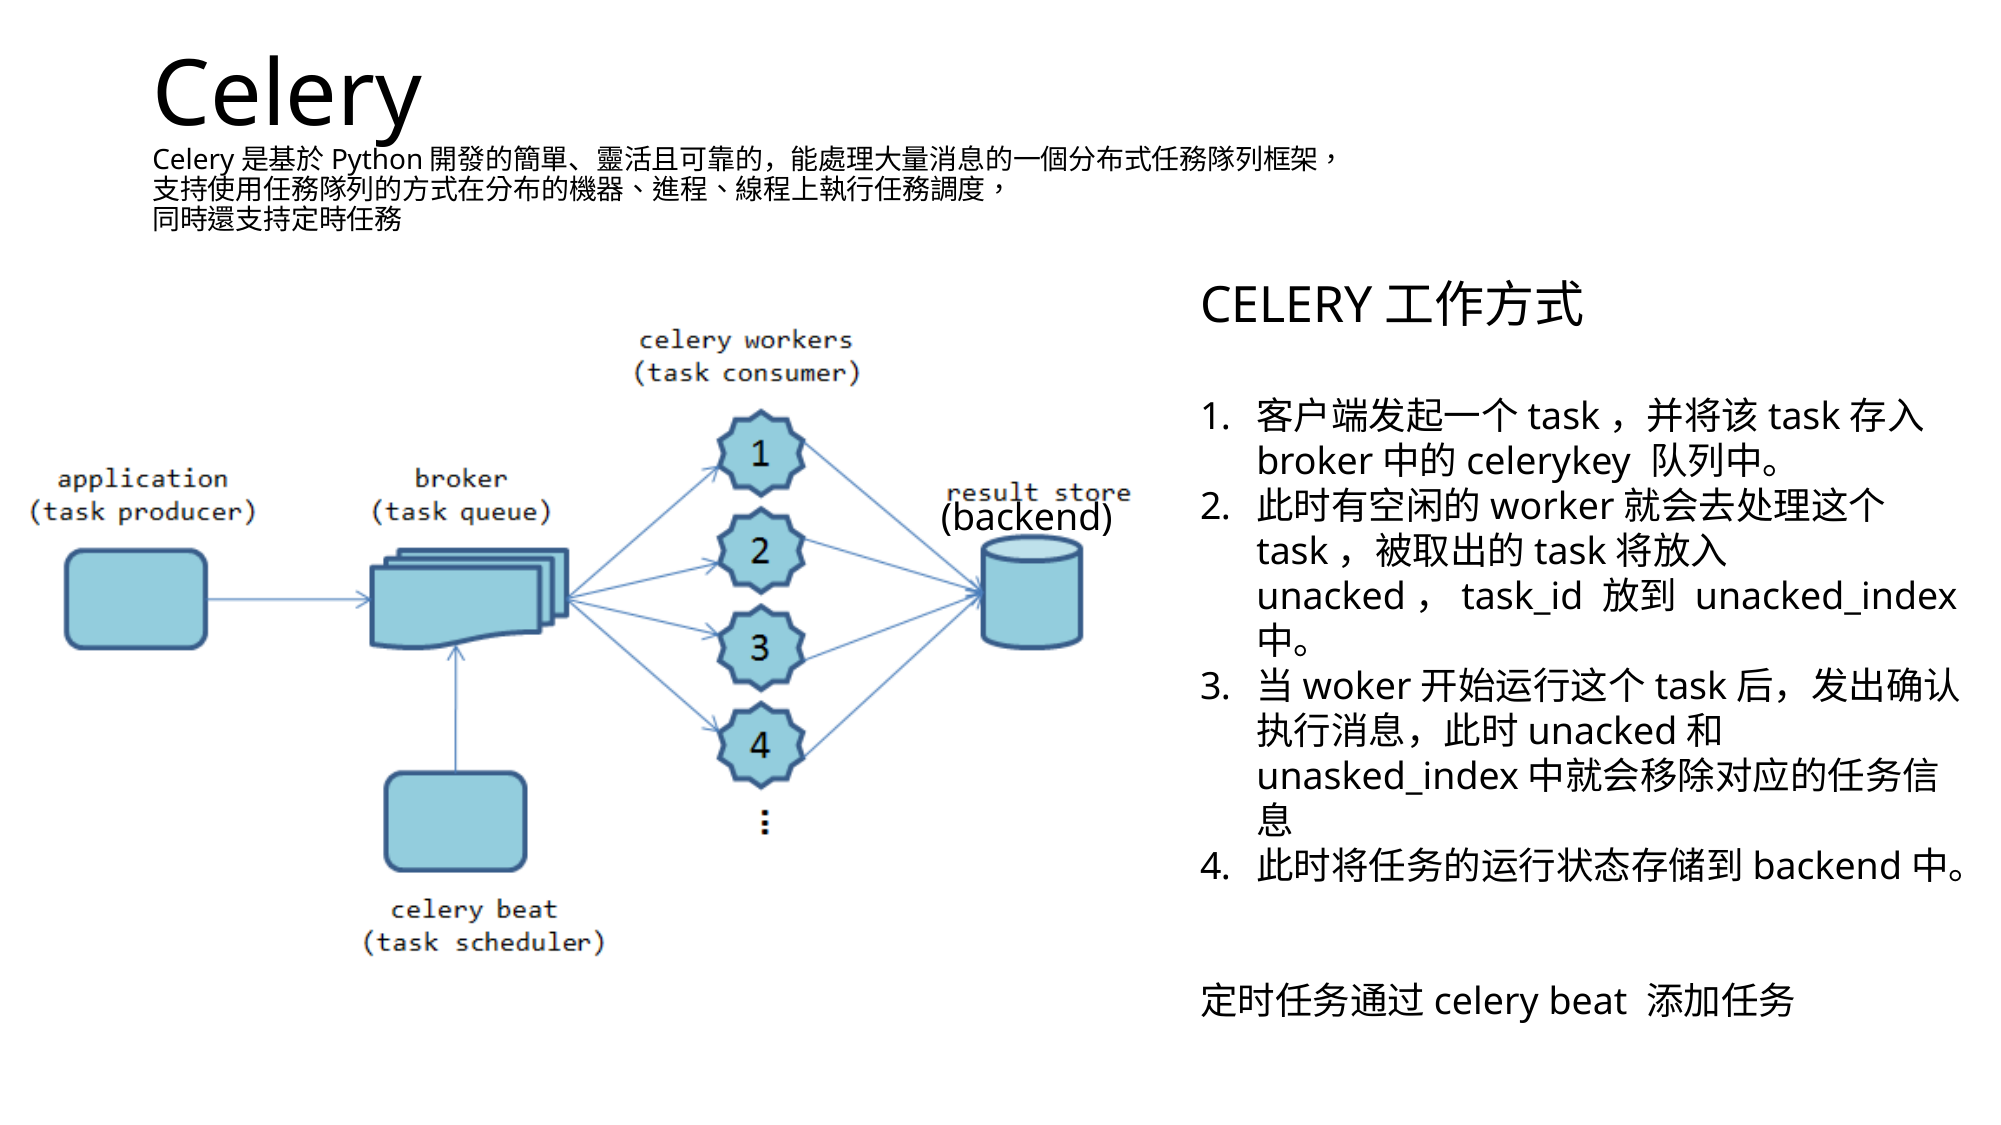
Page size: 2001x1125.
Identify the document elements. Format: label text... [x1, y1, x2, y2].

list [0, 265, 1179, 998]
title Celery Celery是基於Python開發的簡單、靈活且可靠的，能處理大量消息的一個分布式任務隊列框架， 支持使用任務隊列的方式在分布的機器、進程、線程上執行任務調度， 同時還支持定時任務 [137, 4, 1863, 278]
text_box CELERY工作方式 客户端发起一个task，并将该task存入broker中的celerykey 队列中。 此时有空闲的worker就会去处理这个task，被取出的task将放入unacked，task_id 放到 unacked_index中。 当woker开始运行这个task后，发出确认执行消息，此时unacked和unasked_index中就会移除对应的任务信息 此时将任务的运行状态存储到backend中。 定时任务通过celery beat 添加任务 [1185, 265, 1991, 1030]
